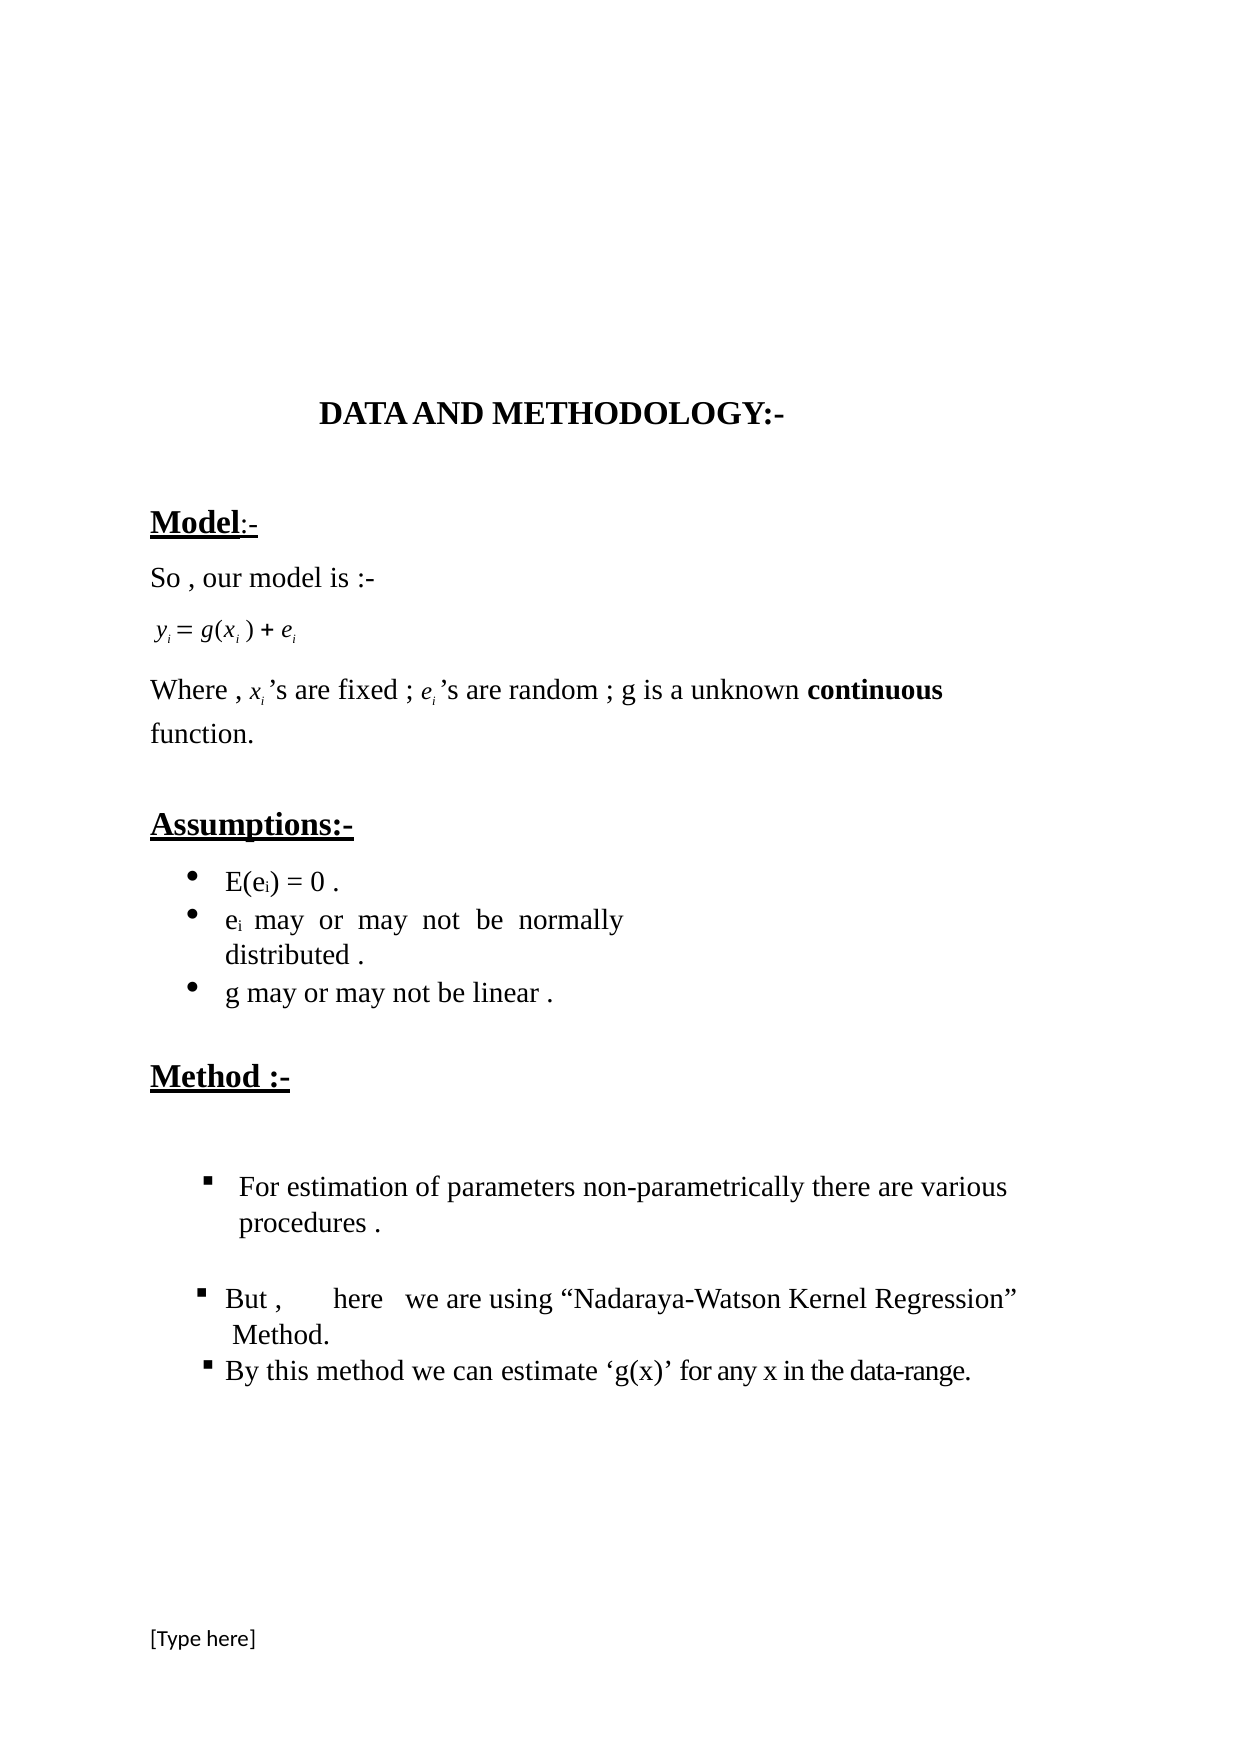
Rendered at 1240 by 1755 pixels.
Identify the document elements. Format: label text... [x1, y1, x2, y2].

text_box But , here we are using “Nadaraya-Watson Kernel Regression” Method. By this method we can estimate ‘g(x)’ for any x in the data-range. [195, 1277, 1026, 1387]
text_box DATA AND METHODOLOGY:- [194, 389, 908, 432]
text_box Assumptions:- E(ei) = 0 . ei may or may not be normally distributed . g may or may not be linear . [145, 777, 797, 1009]
text_box Model:- So , our model is :- yi  g(xi )  ei Where , xi ’s are fixed ; ei ’s are random ; g is a unknown continuous function. [143, 477, 1048, 750]
text_box Method :- For estimation of parameters non-parametrically there are various procedures . [147, 1052, 1046, 1239]
footer [Type here] [147, 1626, 260, 1755]
